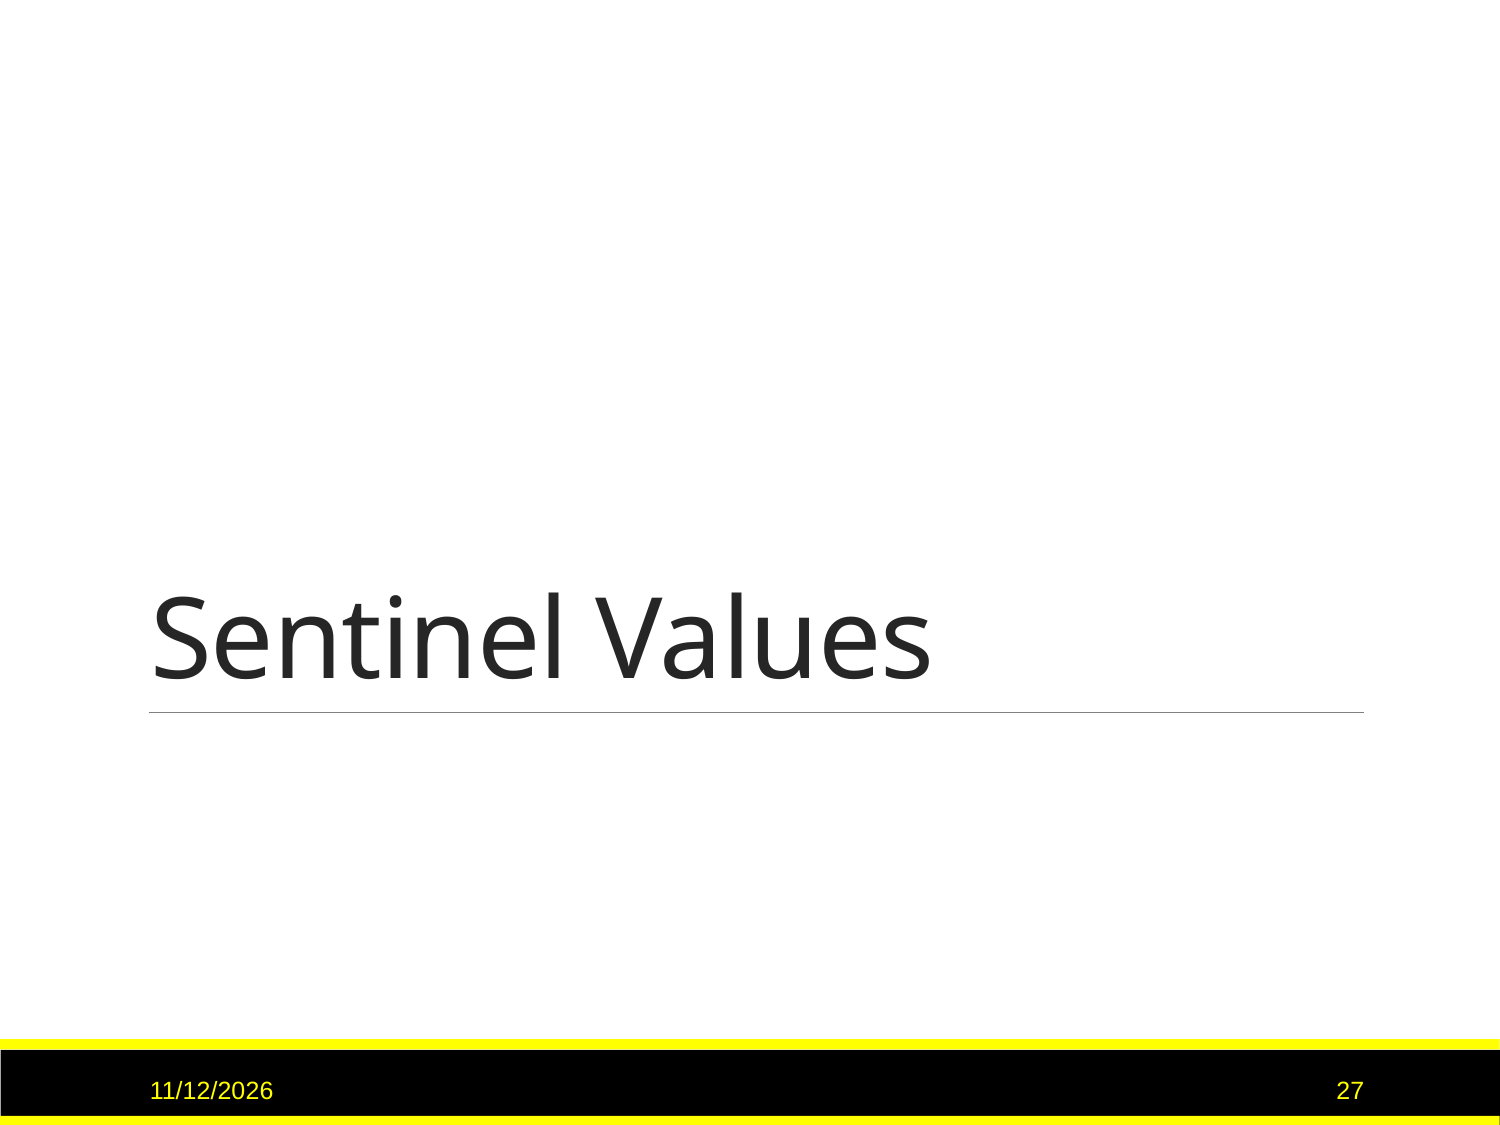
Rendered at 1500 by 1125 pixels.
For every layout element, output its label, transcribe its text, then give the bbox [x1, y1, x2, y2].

title Sentinel Values [135, 439, 1373, 710]
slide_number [134, 1059, 440, 1120]
slide_number 27 [1217, 1059, 1380, 1120]
